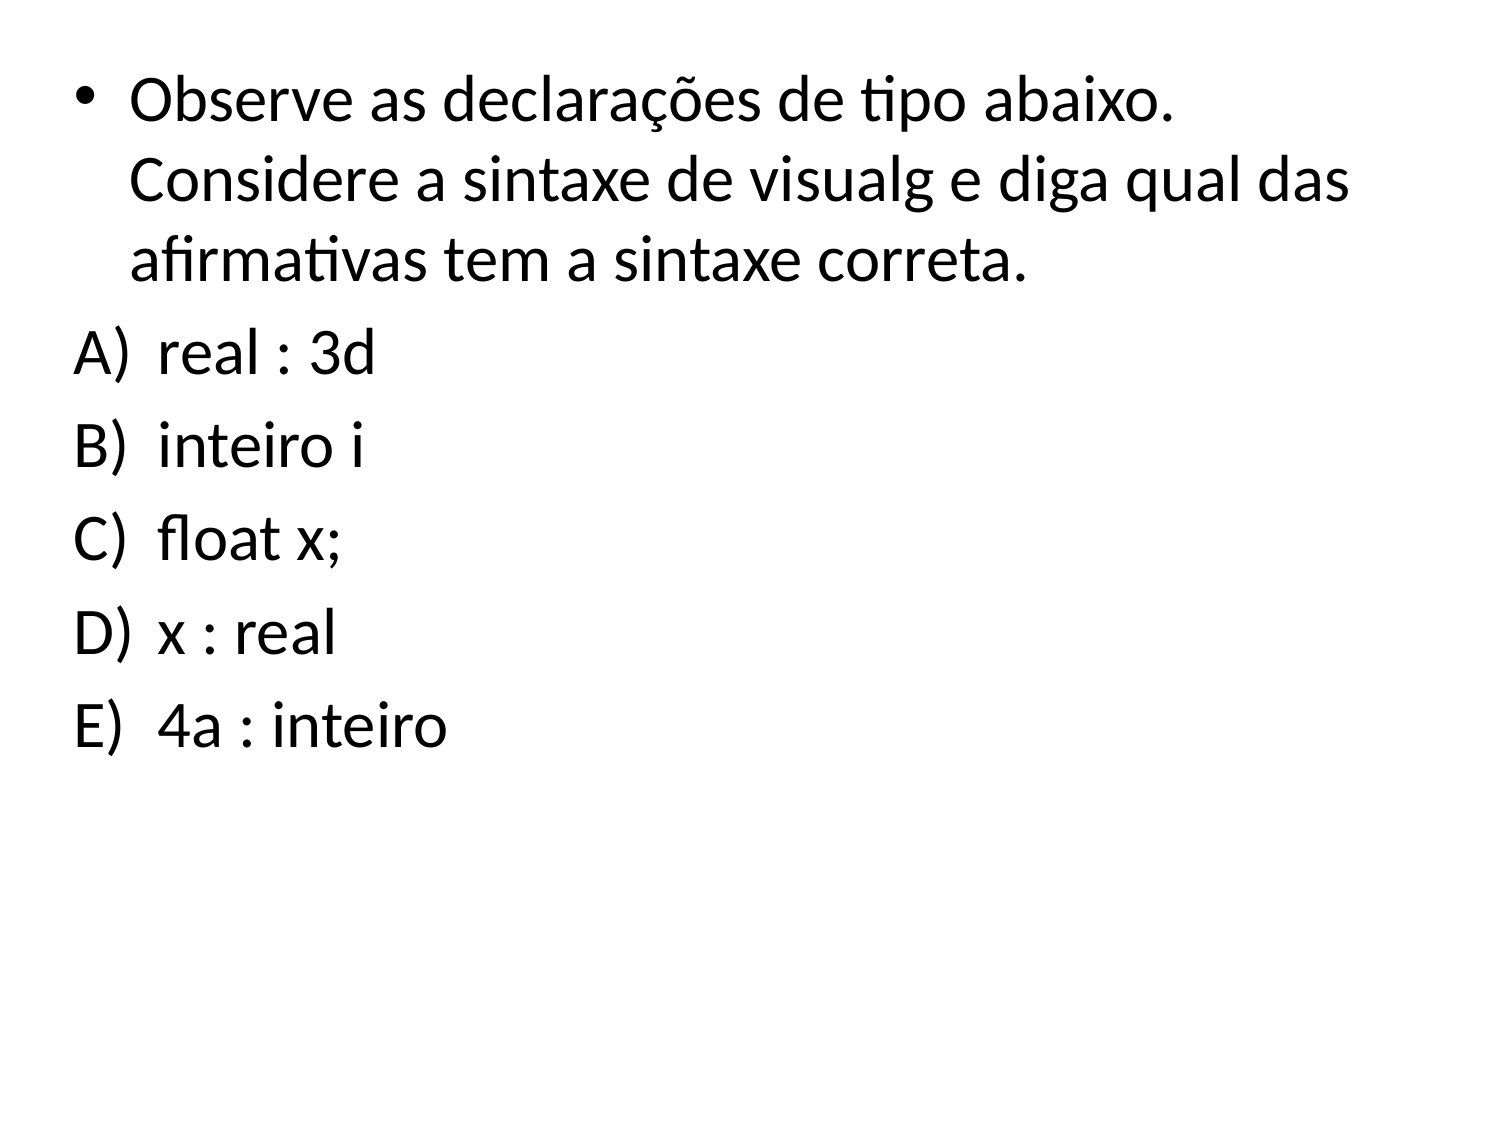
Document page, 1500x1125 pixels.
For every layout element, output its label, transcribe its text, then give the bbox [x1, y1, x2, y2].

list Observe as declarações de tipo abaixo. Considere a sintaxe de visualg e diga qual das afirmativas tem a sintaxe correta. real : 3d inteiro i float x; x : real 4a : inteiro [58, 46, 1409, 790]
